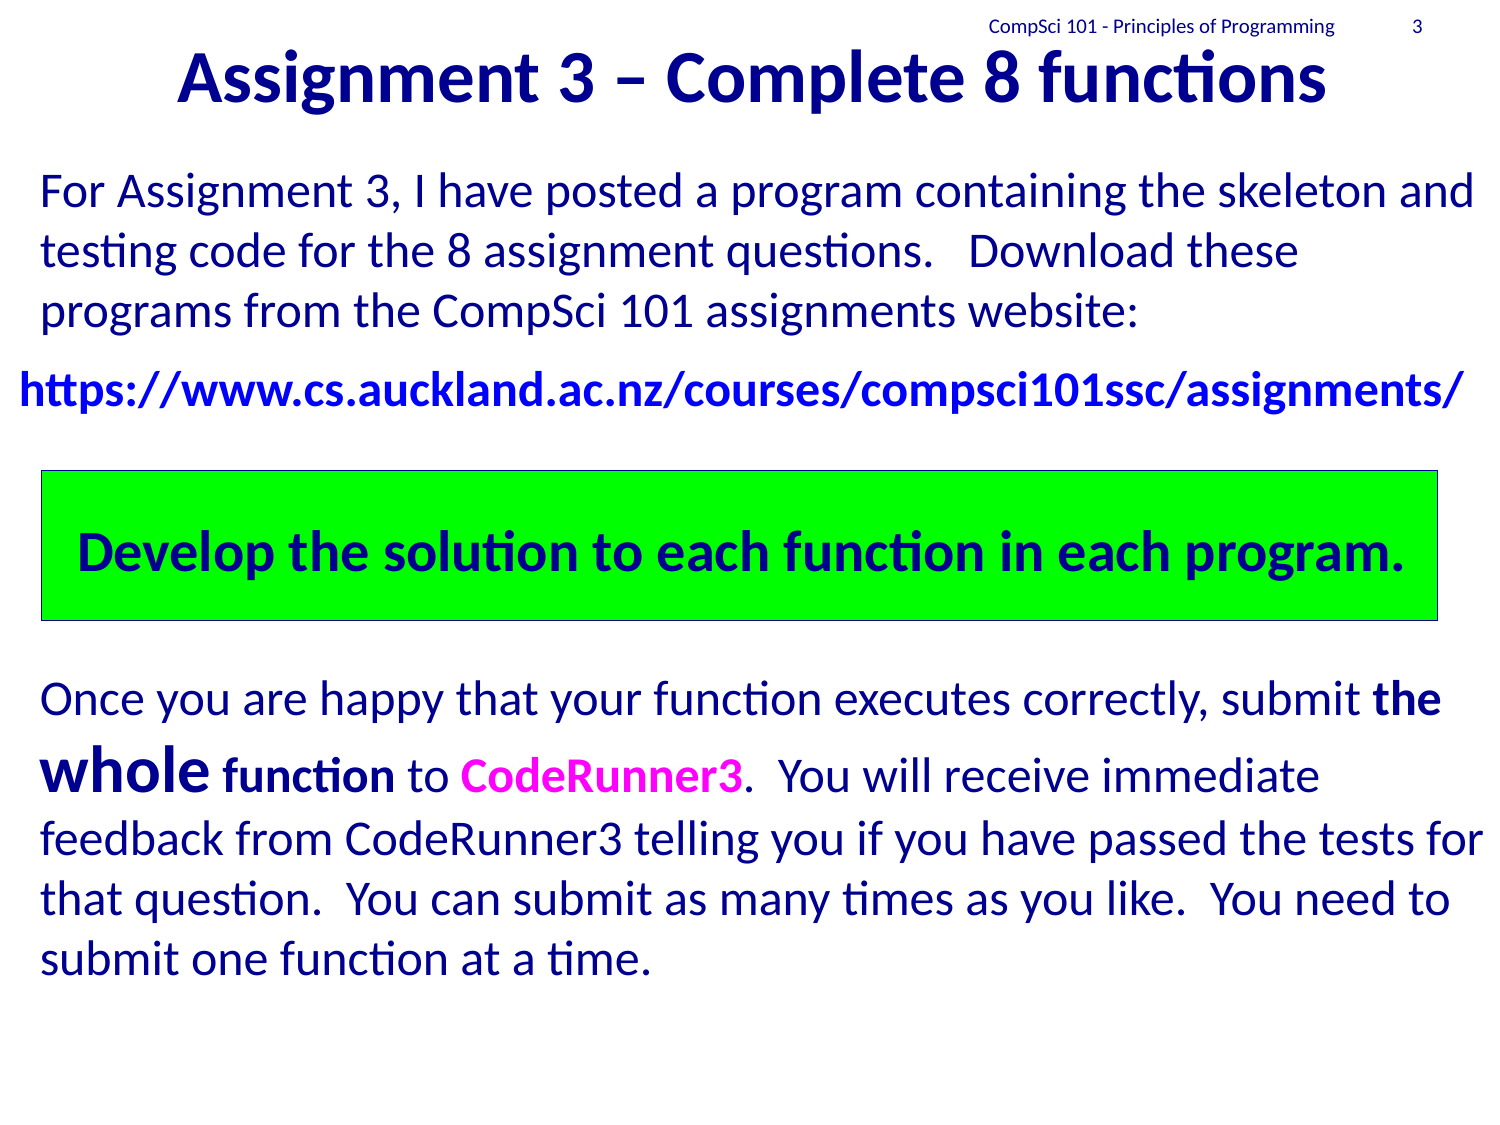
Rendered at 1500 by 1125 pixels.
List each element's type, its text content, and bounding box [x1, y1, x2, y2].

list For Assignment 3, I have posted a program containing the skeleton and testing code for the 8 assignment questions. Download these programs from the CompSci 101 assignments website: Once you are happy that your function executes correctly, submit the whole function to CodeRunner3. You will receive immediate feedback from CodeRunner3 telling you if you have passed the tests for that question. You can submit as many times as you like. You need to submit one function at a time. [24, 424, 1500, 1088]
title Assignment 3 – Complete 8 functions [6, 0, 1500, 125]
footer CompSci 101 - Principles of Programming [900, 12, 1350, 38]
text_box [41, 470, 1438, 621]
text_box Develop the solution to each function in each program. [62, 506, 1500, 591]
list For Assignment 3, I have posted a program containing the skeleton and testing code for the 8 assignment questions. Download these programs from the CompSci 101 assignments website: Once you are happy that your function executes correctly, submit the whole function to CodeRunner3. You will receive immediate feedback from CodeRunner3 telling you if you have passed the tests for that question. You can submit as many times as you like. You need to submit one function at a time. [24, 149, 1500, 349]
slide_number 3 [1350, 12, 1438, 38]
text_box https://www.cs.auckland.ac.nz/courses/compsci101ssc/assignments/ [4, 349, 1500, 424]
